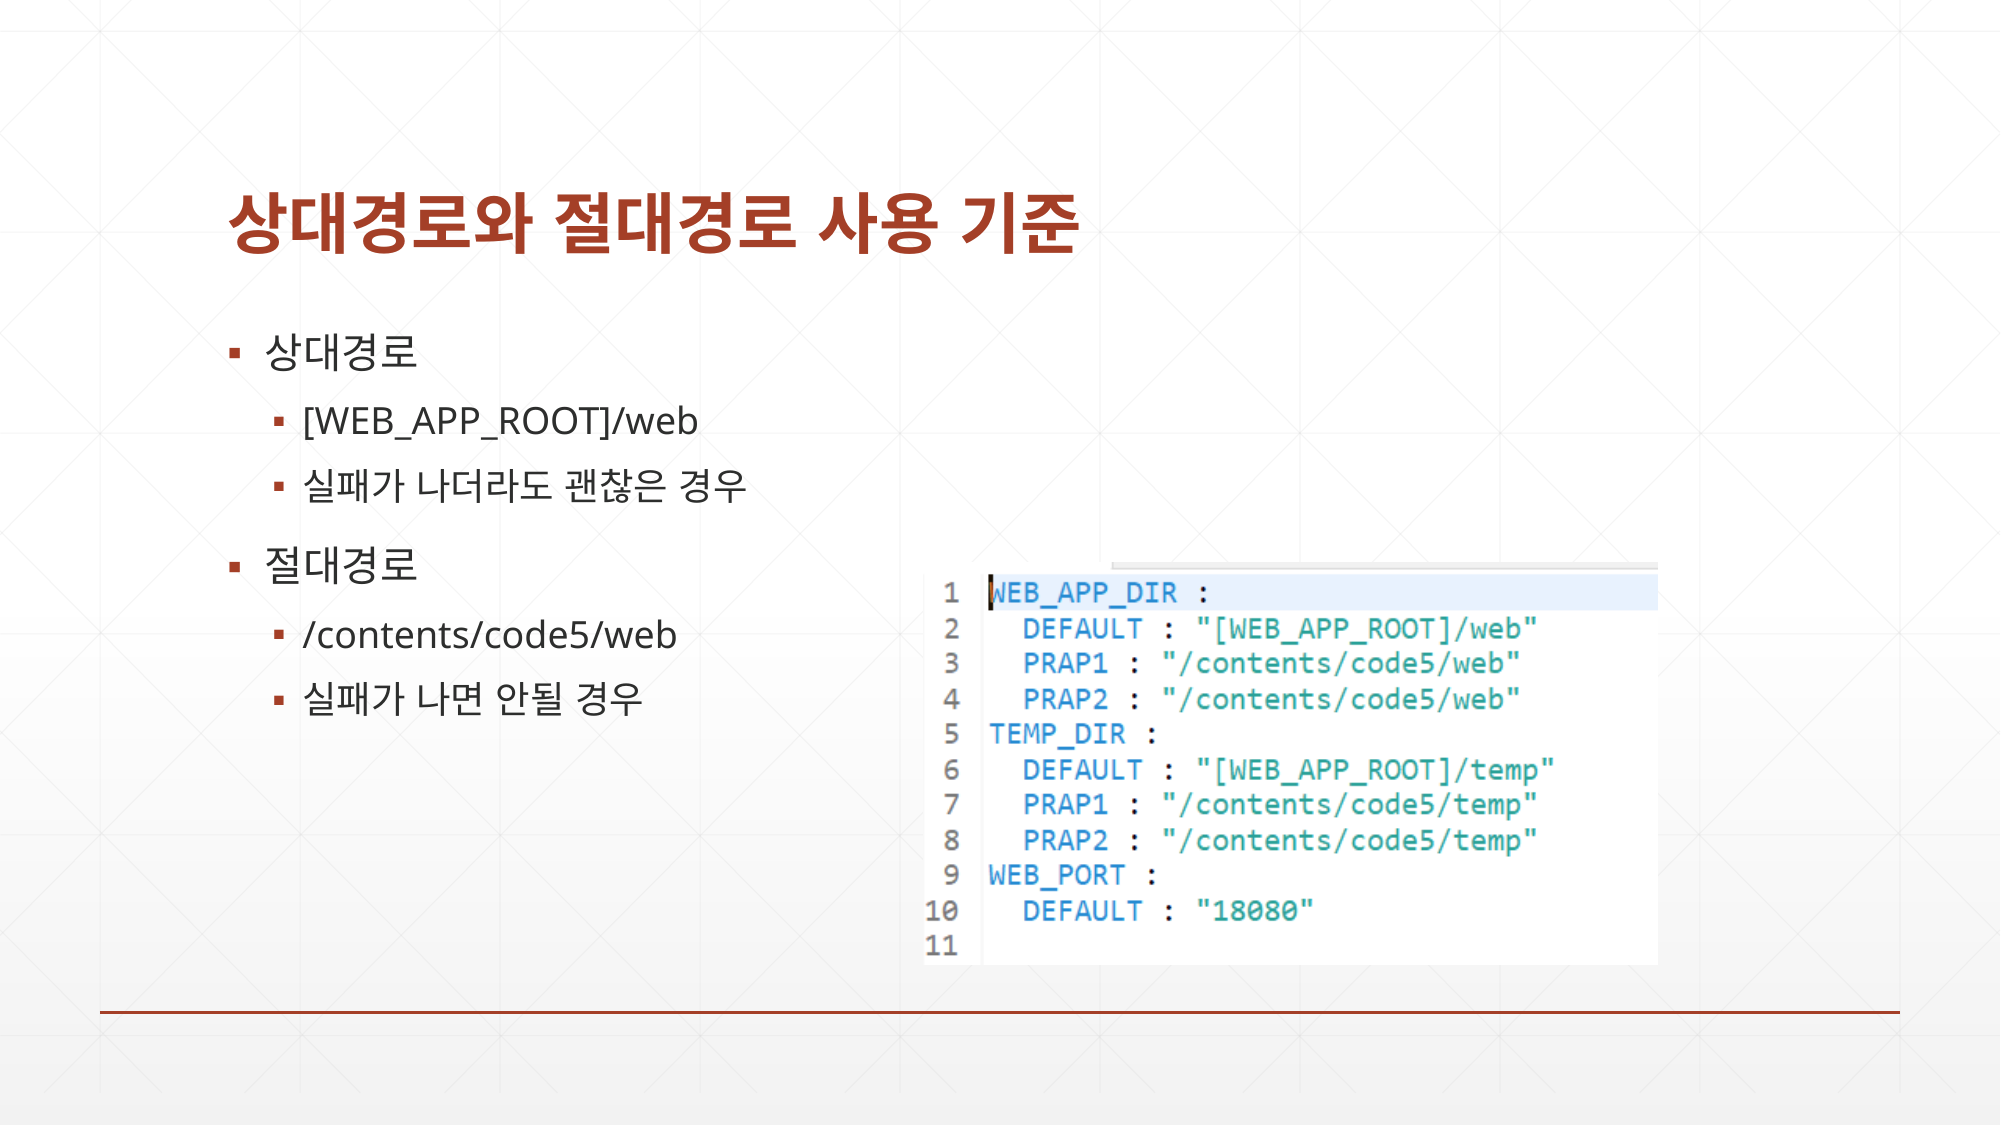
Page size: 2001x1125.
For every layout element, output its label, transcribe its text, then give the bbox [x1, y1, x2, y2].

picture [923, 562, 1658, 965]
list 상대경로 [WEB_APP_ROOT]/web 실패가 나더라도 괜찮은 경우 절대경로 /contents/code5/web 실패가 나면 안될 경우 [212, 324, 1788, 950]
title 상대경로와 절대경로 사용 기준 [212, 82, 1788, 271]
